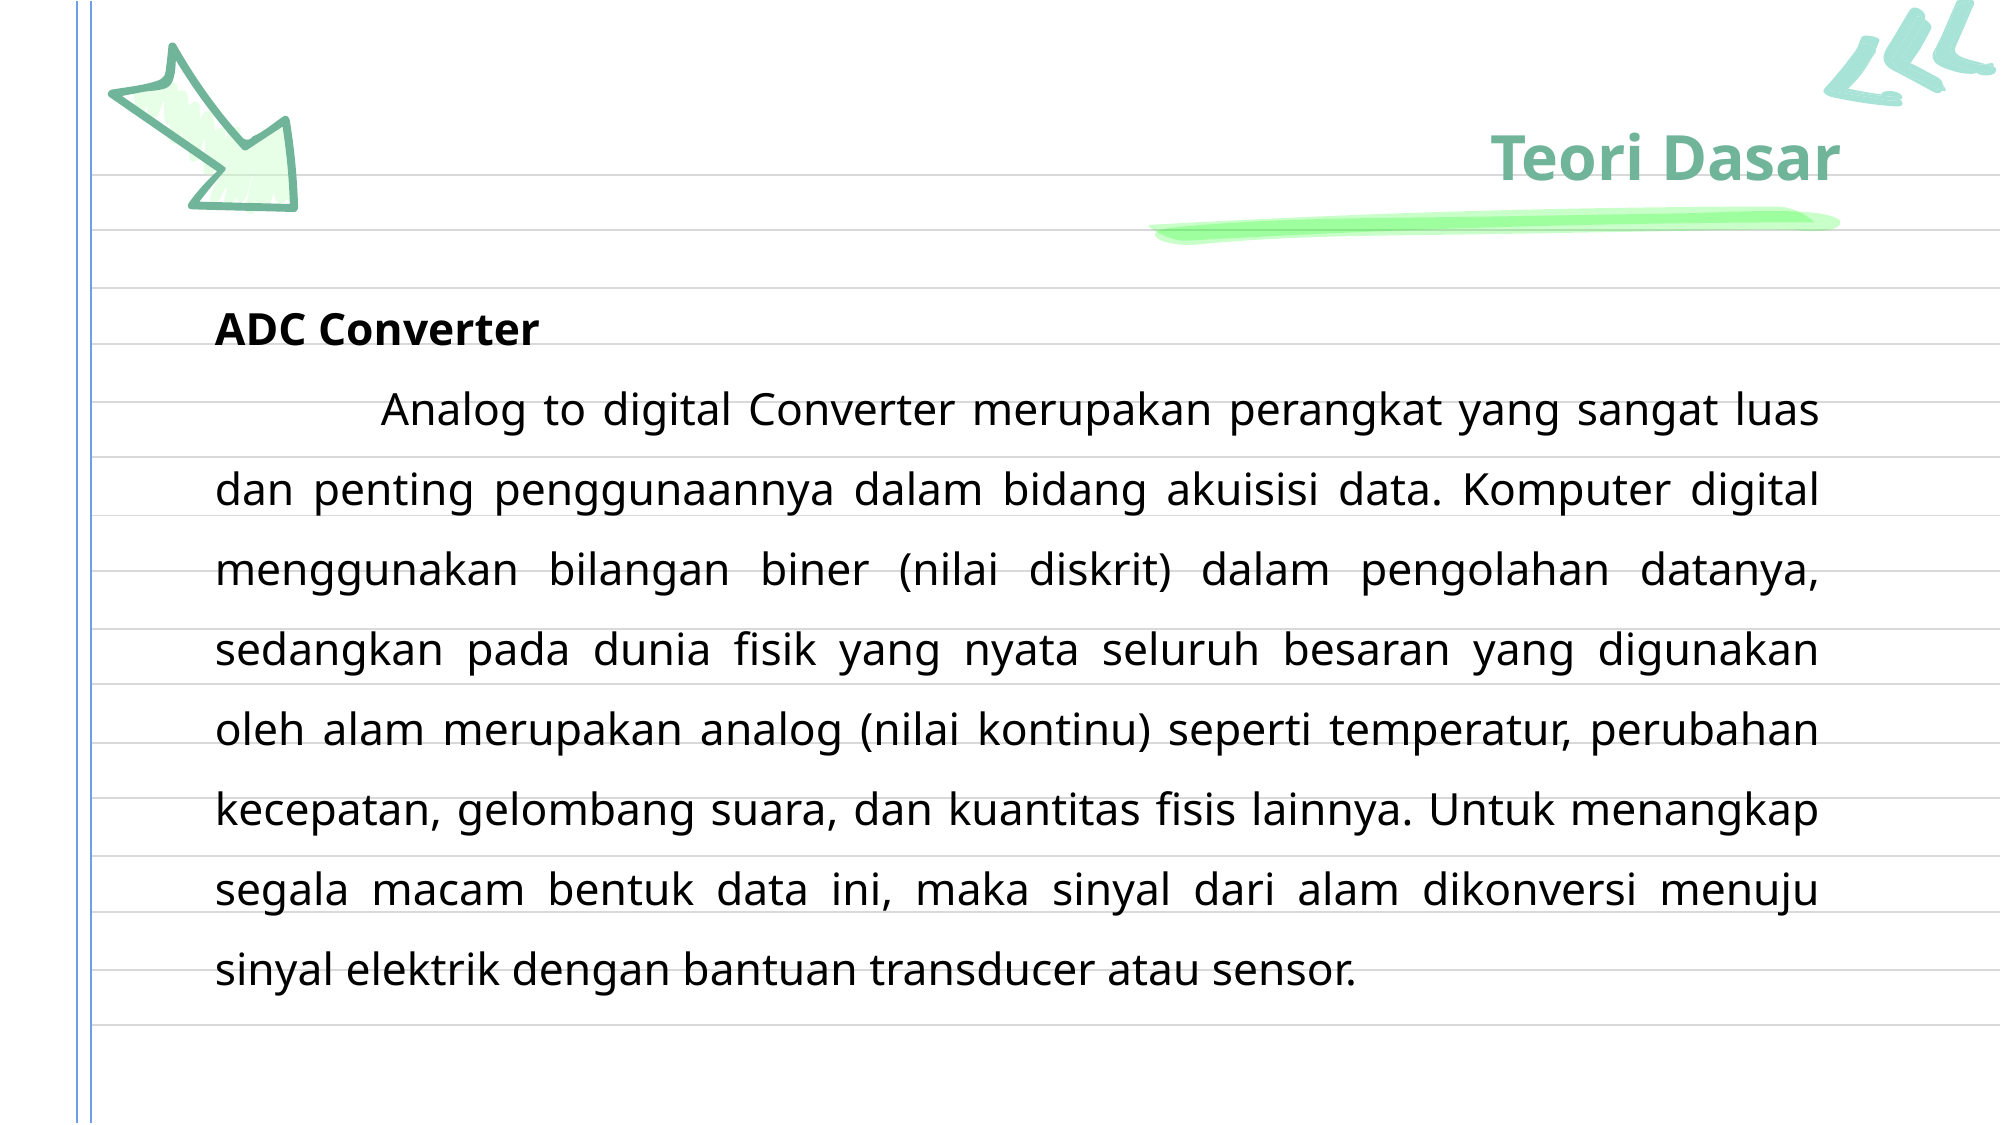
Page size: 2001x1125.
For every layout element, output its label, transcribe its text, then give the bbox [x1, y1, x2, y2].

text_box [1814, 11, 1992, 105]
title Teori Dasar [999, 118, 1843, 254]
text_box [122, 36, 292, 235]
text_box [1137, 206, 1843, 246]
subtitle ADC Converter Analog to digital Converter merupakan perangkat yang sangat luas dan penting penggunaannya dalam bidang akuisisi data. Komputer digital menggunakan bilangan biner (nilai diskrit) dalam pengolahan datanya, sedangkan pada dunia fisik yang nyata seluruh besaran yang digunakan oleh alam merupakan analog (nilai kontinu) seperti temperatur, perubahan kecepatan, gelombang suara, dan kuantitas fisis lainnya. Untuk menangkap segala macam bentuk data ini, maka sinyal dari alam dikonversi menuju sinyal elektrik dengan bantuan transducer atau sensor. [194, 254, 1843, 993]
